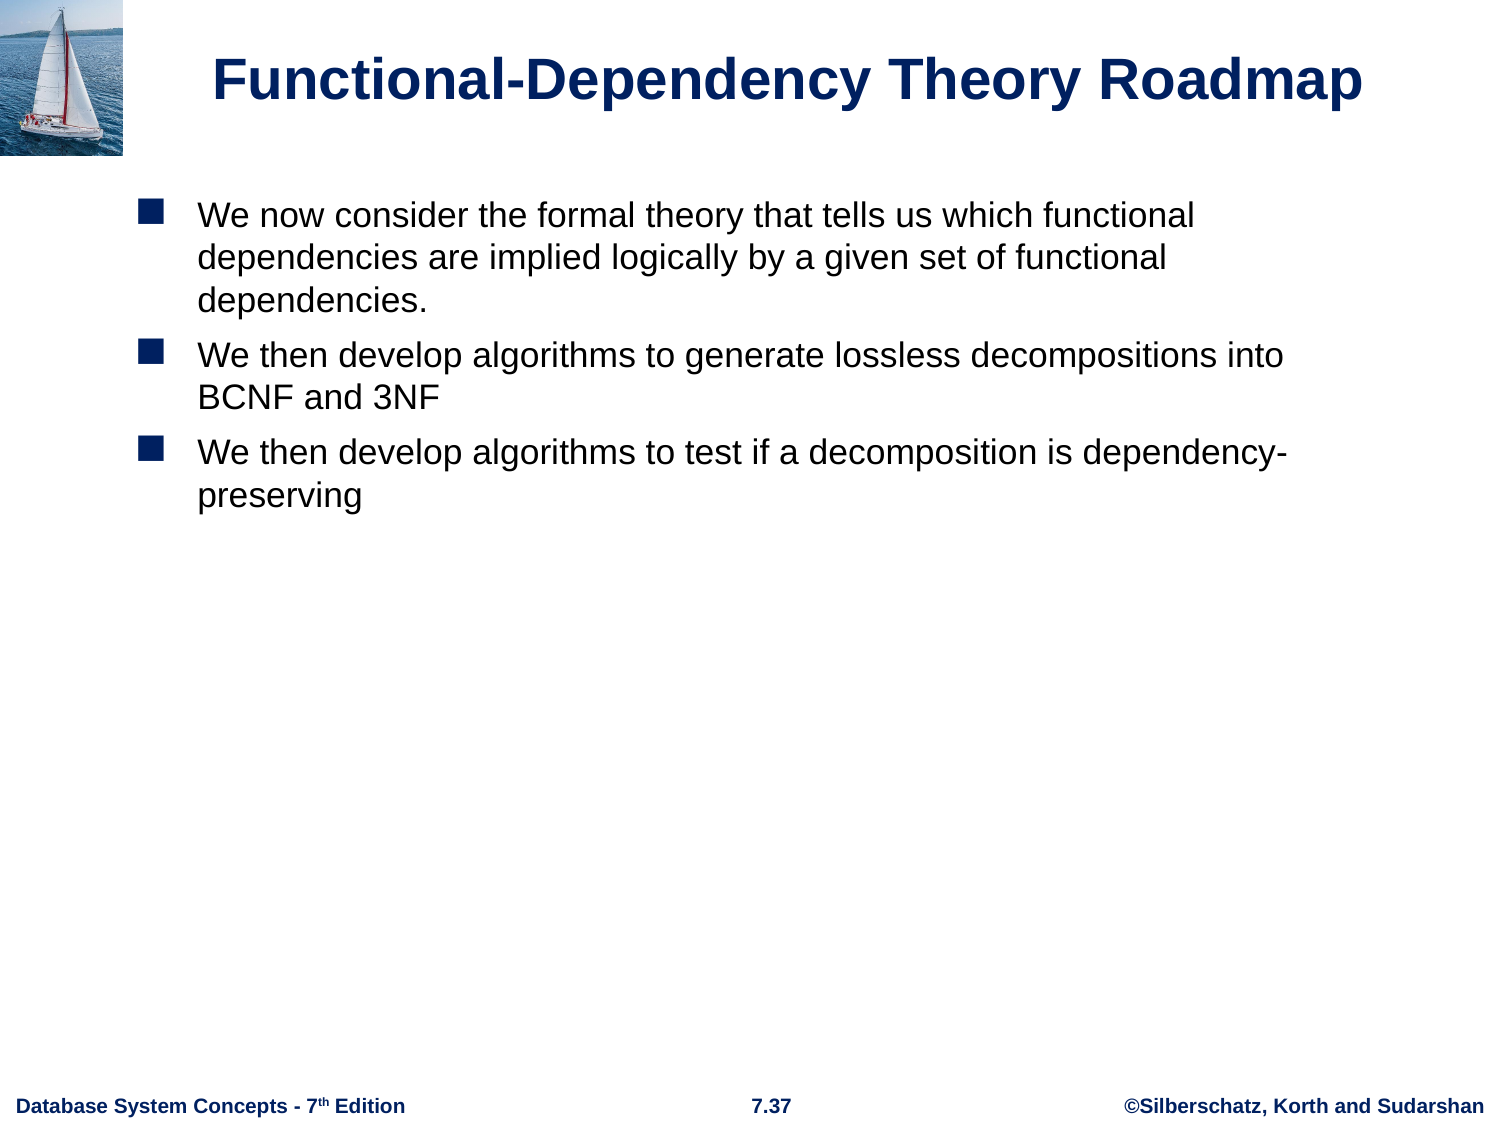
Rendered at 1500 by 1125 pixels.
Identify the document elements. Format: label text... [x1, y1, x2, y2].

picture [0, 0, 123, 156]
title Functional-Dependency Theory Roadmap [125, 18, 1452, 120]
list We now consider the formal theory that tells us which functional dependencies are implied logically by a given set of functional dependencies. We then develop algorithms to generate lossless decompositions into BCNF and 3NF We then develop algorithms to test if a decomposition is dependency-preserving [126, 184, 1361, 573]
